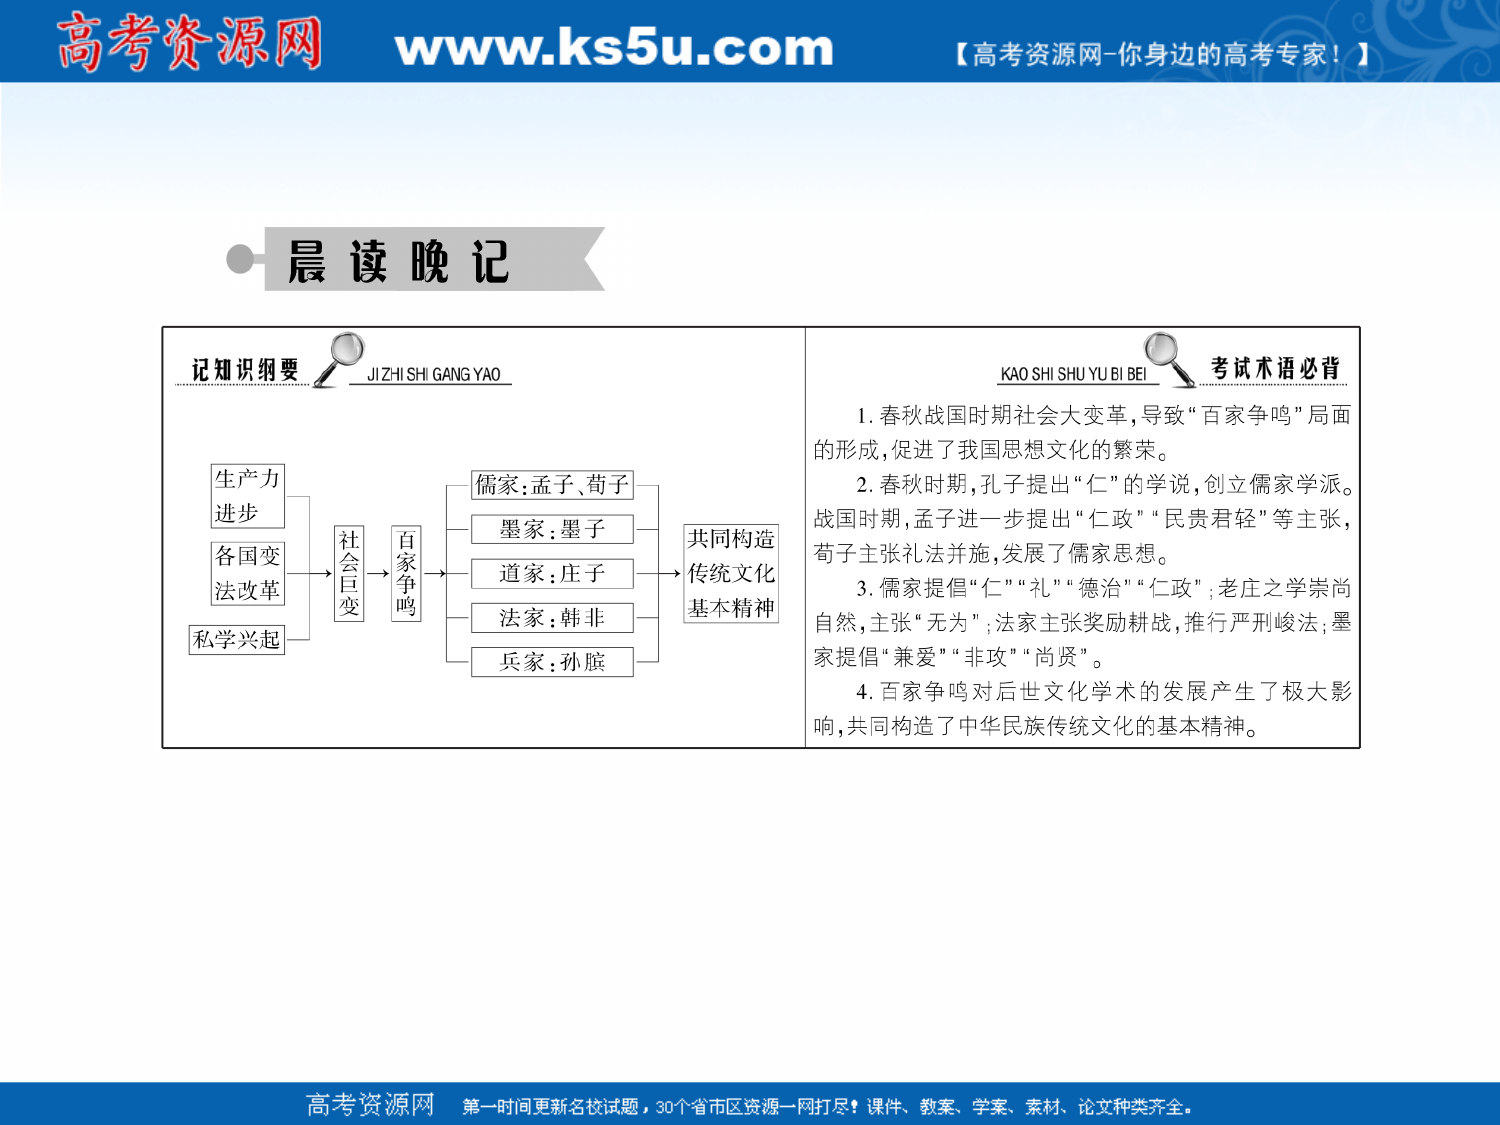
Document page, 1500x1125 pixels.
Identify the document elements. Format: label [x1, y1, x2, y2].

picture [0, 0, 1500, 1125]
text_box [135, 214, 1388, 1025]
